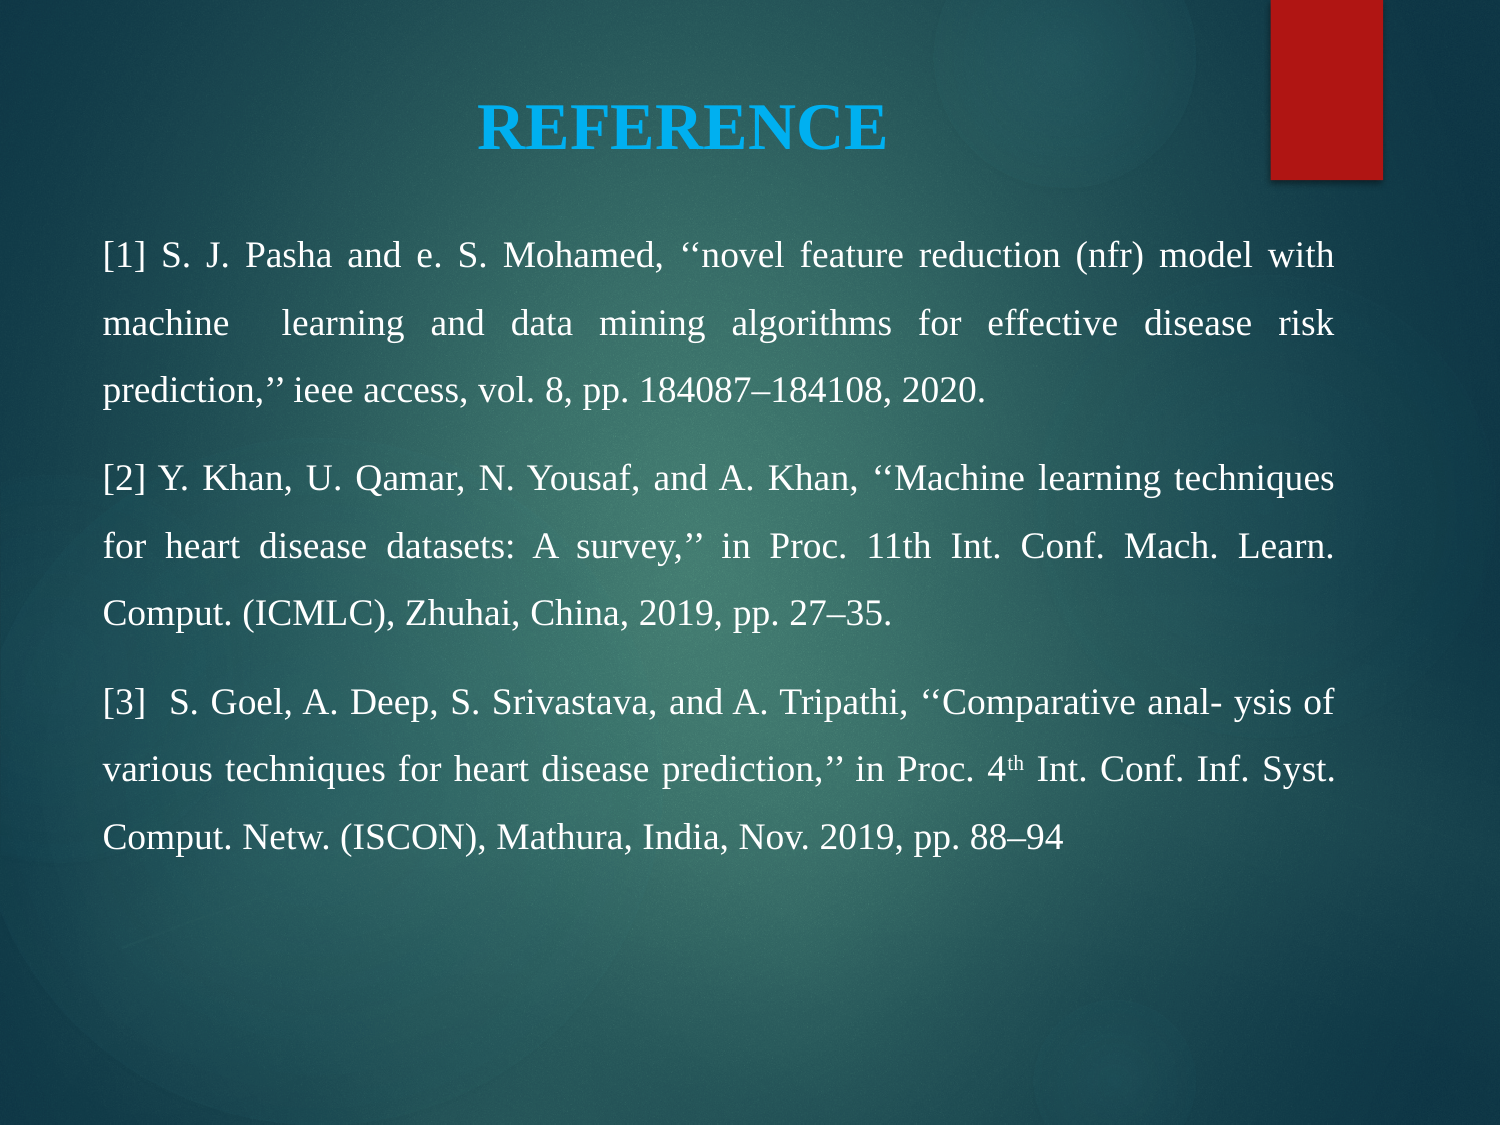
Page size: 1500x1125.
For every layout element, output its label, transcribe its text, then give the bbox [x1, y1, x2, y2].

title REFERENCE [462, 75, 1500, 275]
list [1] S. J. Pasha and e. S. Mohamed, ‘‘novel feature reduction (nfr) model with machine learning and data mining algorithms for effective disease risk prediction,’’ ieee access, vol. 8, pp. 184087–184108, 2020. [2] Y. Khan, U. Qamar, N. Yousaf, and A. Khan, ‘‘Machine learning techniques for heart disease datasets: A survey,’’ in Proc. 11th Int. Conf. Mach. Learn. Comput. (ICMLC), Zhuhai, China, 2019, pp. 27–35. [3] S. Goel, A. Deep, S. Srivastava, and A. Tripathi, ‘‘Comparative anal- ysis of various techniques for heart disease prediction,’’ in Proc. 4th Int. Conf. Inf. Syst. Comput. Netw. (ISCON), Mathura, India, Nov. 2019, pp. 88–94 [87, 200, 1352, 835]
